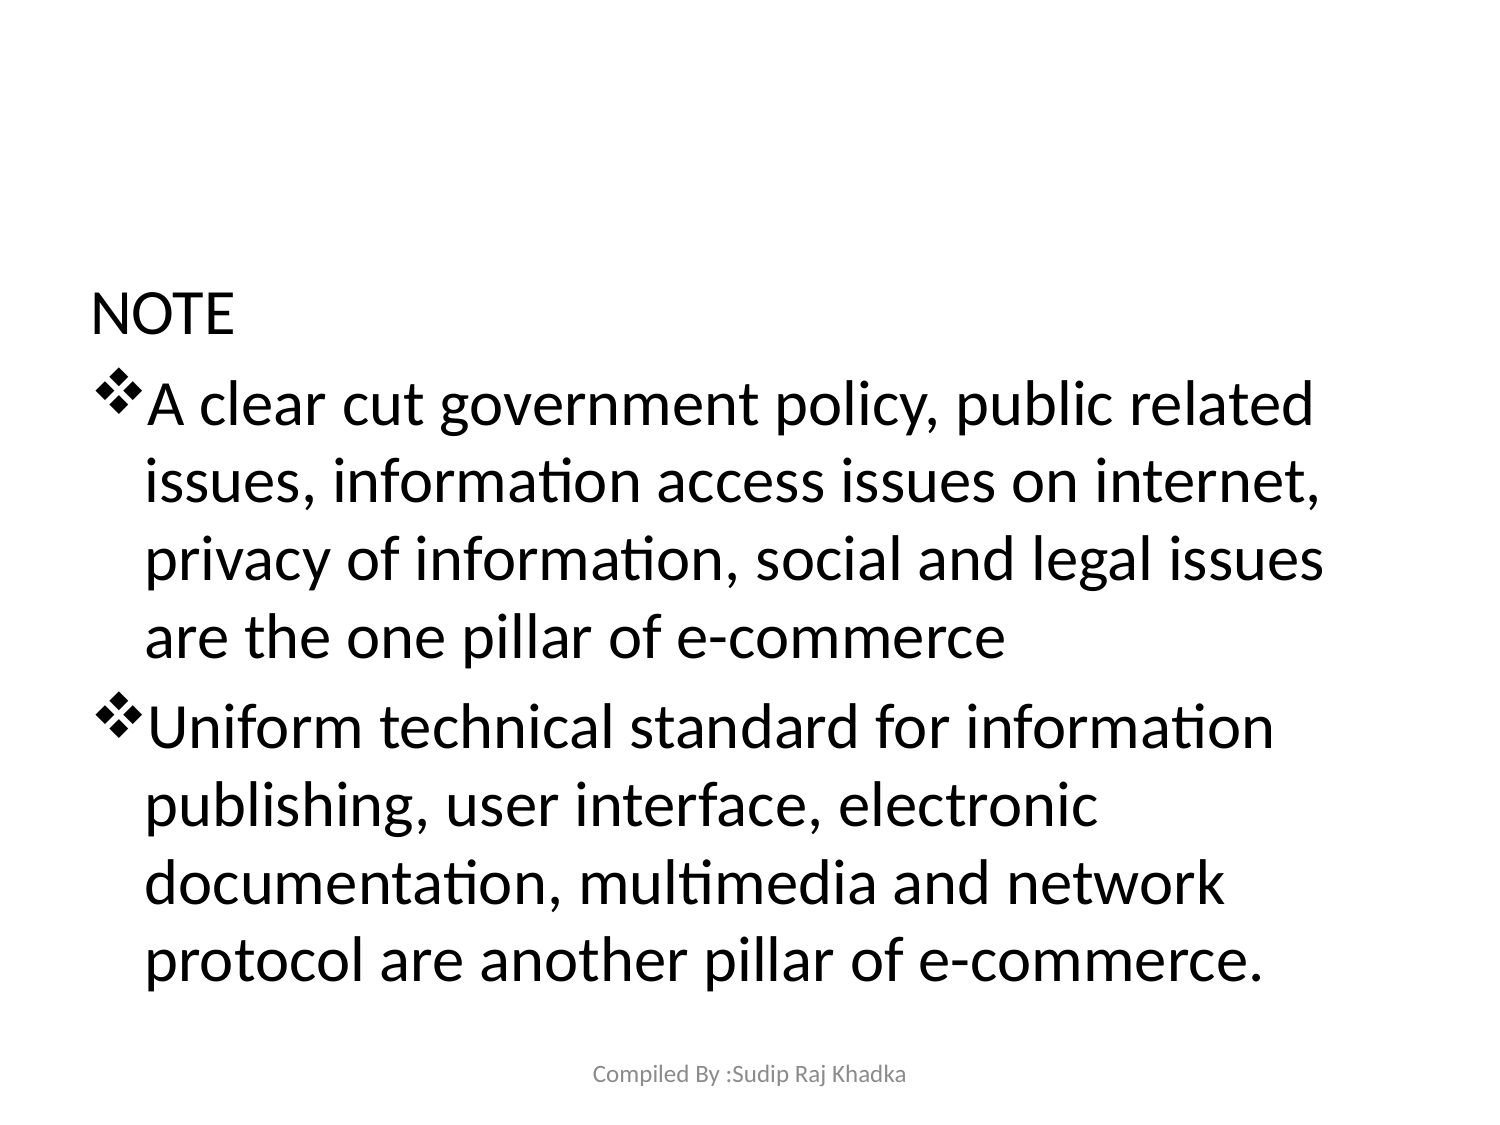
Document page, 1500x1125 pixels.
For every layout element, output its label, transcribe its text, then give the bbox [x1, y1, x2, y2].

footer Compiled By :Sudip Raj Khadka [512, 1042, 988, 1103]
list NOTE A clear cut government policy, public related issues, information access issues on internet, privacy of information, social and legal issues are the one pillar of e-commerce Uniform technical standard for information publishing, user interface, electronic documentation, multimedia and network protocol are another pillar of e-commerce. [75, 262, 1425, 1005]
